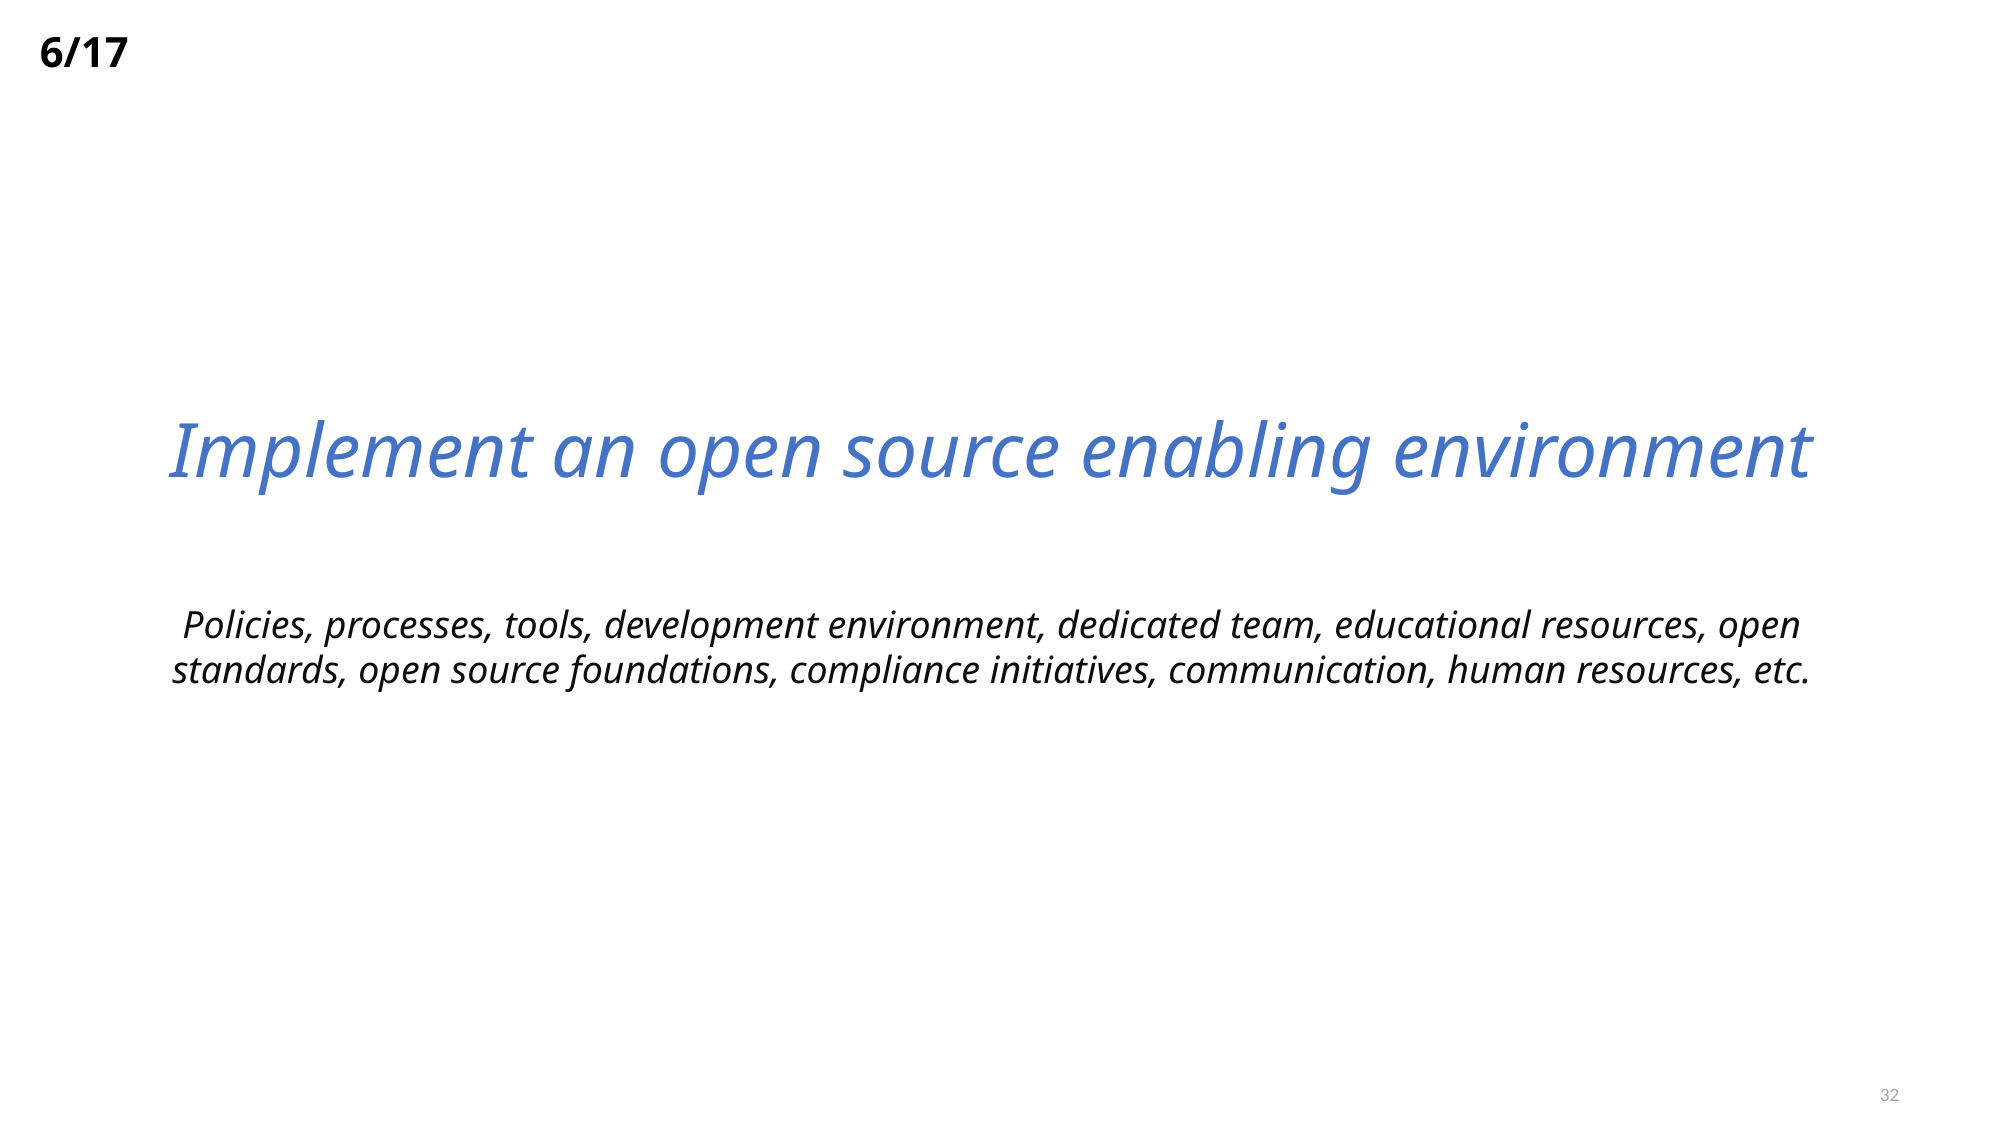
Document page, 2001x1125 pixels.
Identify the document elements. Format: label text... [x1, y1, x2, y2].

text_box 6/17 [25, 18, 145, 83]
list Implement an open source enabling environment Policies, processes, tools, development environment, dedicated team, educational resources, open standards, open source foundations, compliance initiatives, communication, human resources, etc. [101, 395, 1899, 811]
